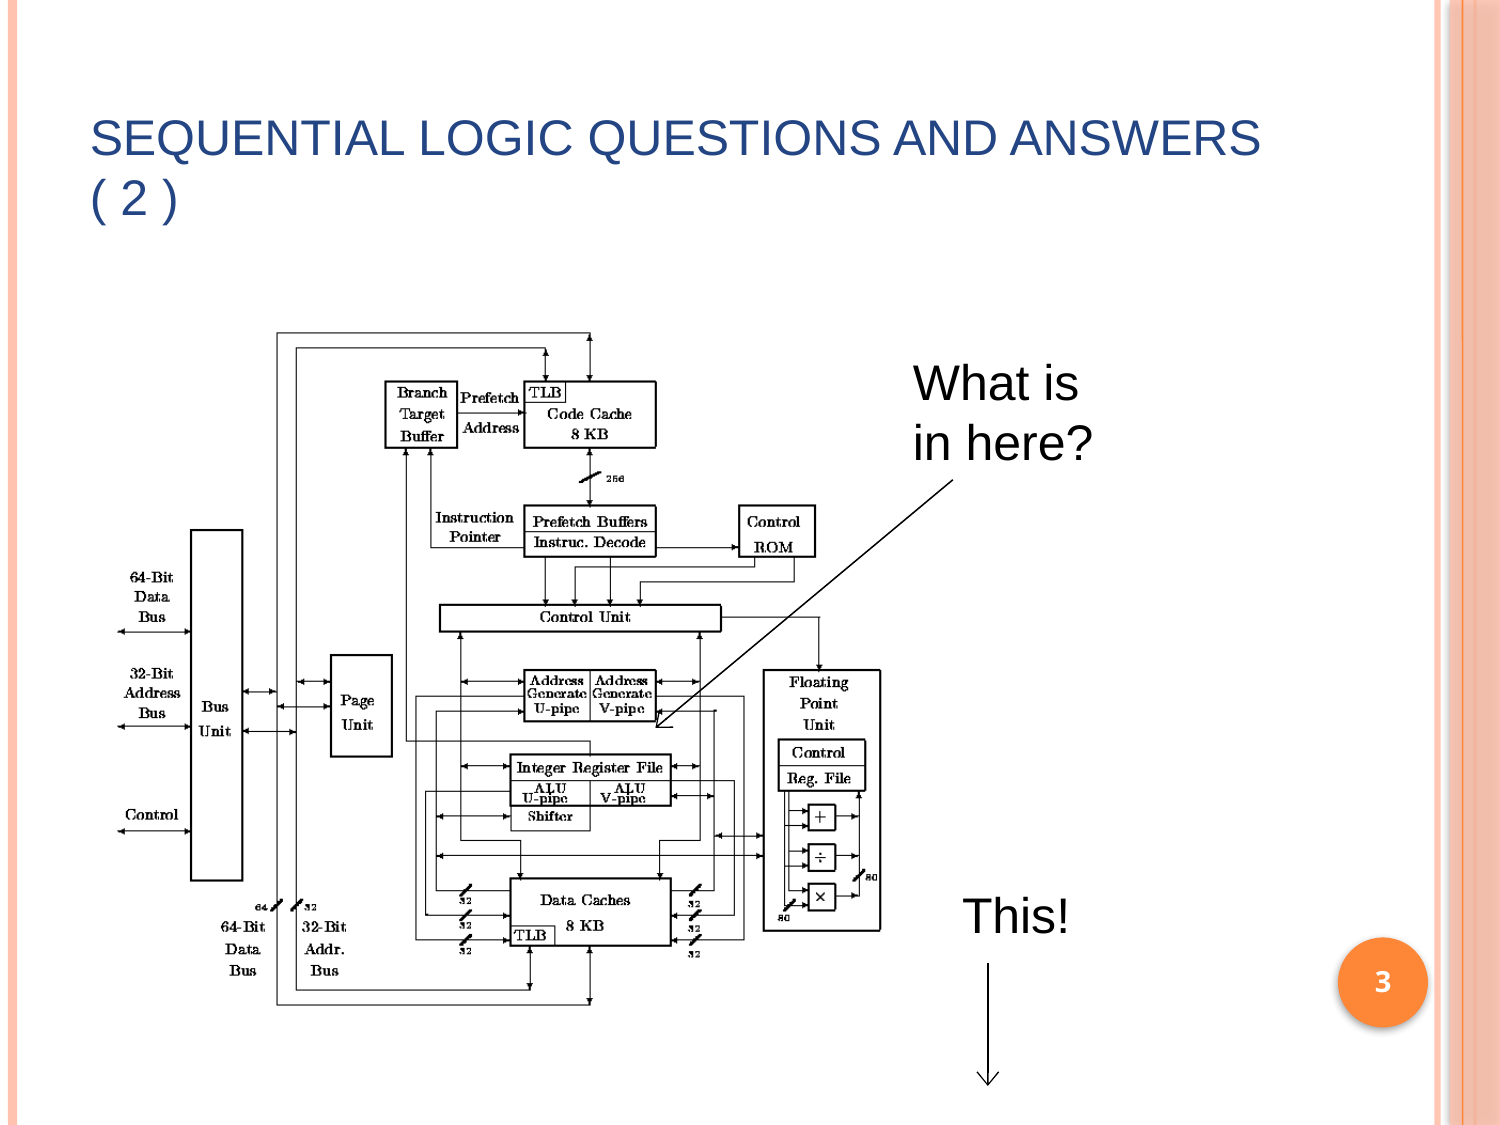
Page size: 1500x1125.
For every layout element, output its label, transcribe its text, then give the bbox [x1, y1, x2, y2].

text_box This! [947, 876, 1101, 951]
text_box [654, 479, 954, 729]
title Sequential Logic Questions and Answers ( 2 ) [75, 45, 1300, 233]
picture [111, 325, 892, 1012]
text_box What is in here? [898, 343, 1135, 479]
slide_number 3 [1333, 940, 1434, 1027]
